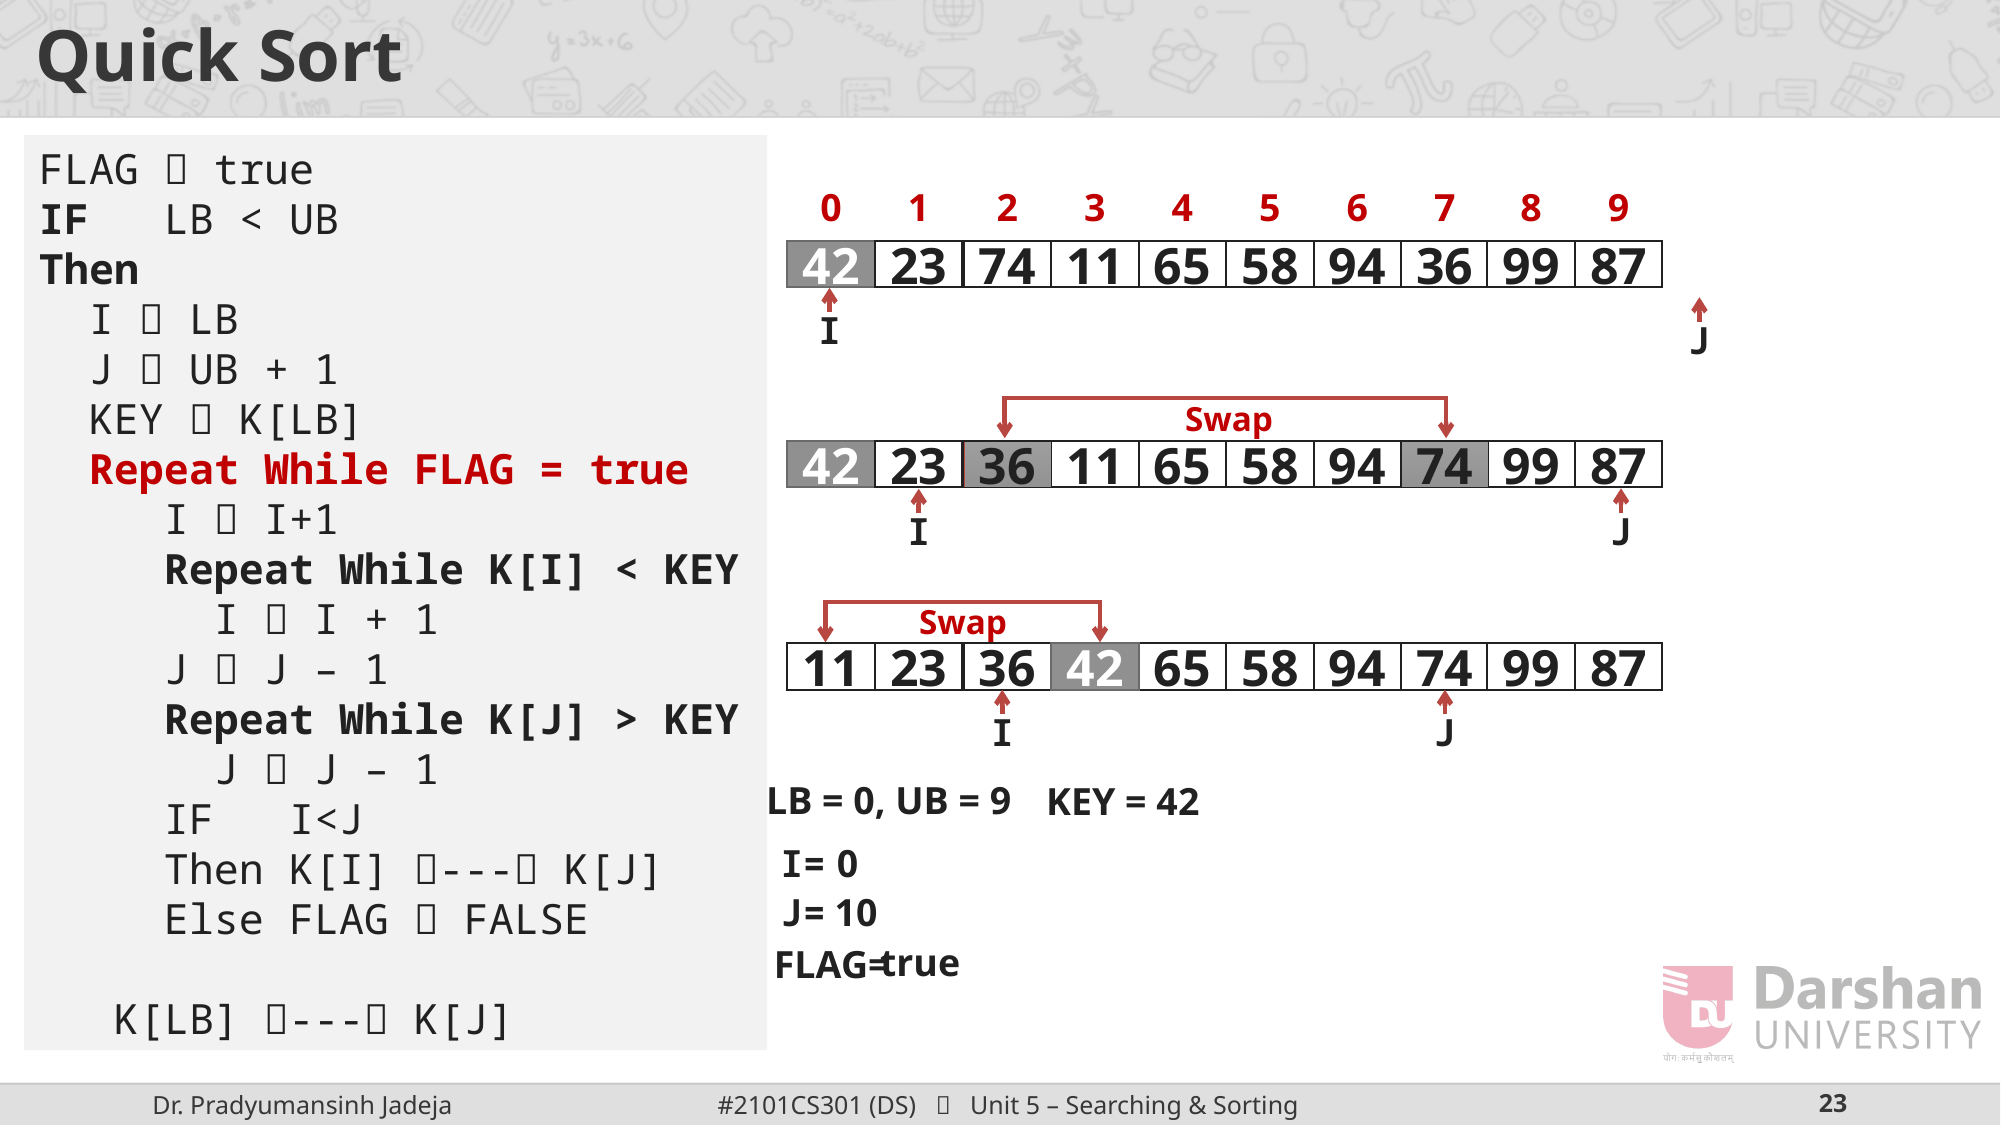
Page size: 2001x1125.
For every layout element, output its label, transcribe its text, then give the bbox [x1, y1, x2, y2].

text_box 11 [1050, 440, 1138, 488]
text_box 8 [1486, 174, 1574, 238]
text_box 36 [963, 441, 1052, 488]
text_box 36 [1400, 240, 1486, 288]
text_box KEY = 42 [1031, 770, 1215, 831]
text_box 23 [874, 440, 963, 488]
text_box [1663, 966, 1981, 1063]
text_box 11 [1050, 240, 1138, 288]
text_box 11 [786, 642, 876, 691]
text_box 6 [1313, 174, 1400, 238]
text_box 58 [1225, 440, 1313, 488]
text_box [1288, 397, 1454, 439]
text_box true [865, 932, 976, 992]
text_box [997, 397, 1170, 439]
text_box 65 [1138, 240, 1225, 288]
text_box 94 [1313, 642, 1400, 691]
text_box 2 [963, 174, 1050, 238]
text_box 87 [1574, 240, 1663, 288]
text_box 10 [816, 881, 896, 933]
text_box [804, 287, 856, 361]
text_box 42 [1050, 642, 1140, 691]
text_box 74 [1400, 642, 1486, 691]
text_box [893, 488, 945, 562]
text_box 42 [786, 440, 874, 488]
text_box 23 [874, 240, 963, 288]
text_box 87 [1574, 440, 1663, 488]
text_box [1595, 488, 1647, 561]
text_box Swap [1170, 390, 1288, 446]
text_box 65 [1140, 642, 1225, 691]
text_box 42 [786, 240, 874, 288]
text_box 99 [1486, 642, 1574, 691]
text_box Swap [904, 593, 1022, 649]
text_box 0 [786, 174, 874, 238]
text_box [1022, 601, 1108, 643]
title Quick Sort [0, 0, 2000, 117]
text_box 94 [1313, 440, 1400, 488]
text_box 23 [876, 642, 963, 691]
text_box LB = 0, UB = 9 [751, 769, 1027, 830]
text_box 9 [1574, 174, 1663, 238]
text_box 99 [1486, 240, 1574, 288]
text_box FLAG= [759, 933, 905, 994]
text_box 74 [963, 240, 1050, 288]
text_box I= [765, 832, 816, 881]
text_box 0 [816, 832, 879, 881]
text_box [1673, 297, 1725, 370]
text_box [818, 601, 904, 643]
text_box 4 [1138, 174, 1225, 238]
text_box FLAG  true IF LB < UB Then I  LB J  UB + 1 KEY  K[LB] Repeat While FLAG = true I  I+1 Repeat While K[I] < KEY I  I + 1 J  J – 1 Repeat While K[J] > KEY J  J – 1 IF I<J Then K[I] --- K[J] Else FLAG  FALSE K[LB] --- K[J] [24, 135, 768, 1051]
text_box 7 [1400, 174, 1486, 238]
text_box 99 [1486, 440, 1574, 488]
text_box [976, 689, 1028, 763]
text_box 94 [1313, 240, 1400, 288]
text_box 36 [963, 642, 1050, 691]
text_box 58 [1225, 240, 1313, 288]
text_box 5 [1225, 174, 1313, 238]
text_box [1419, 689, 1471, 763]
text_box J= [765, 881, 816, 933]
text_box 1 [874, 174, 963, 238]
text_box 65 [1138, 440, 1225, 488]
text_box 58 [1225, 642, 1313, 691]
text_box 3 [1050, 174, 1138, 238]
text_box 74 [1401, 441, 1489, 488]
text_box 87 [1574, 642, 1663, 691]
